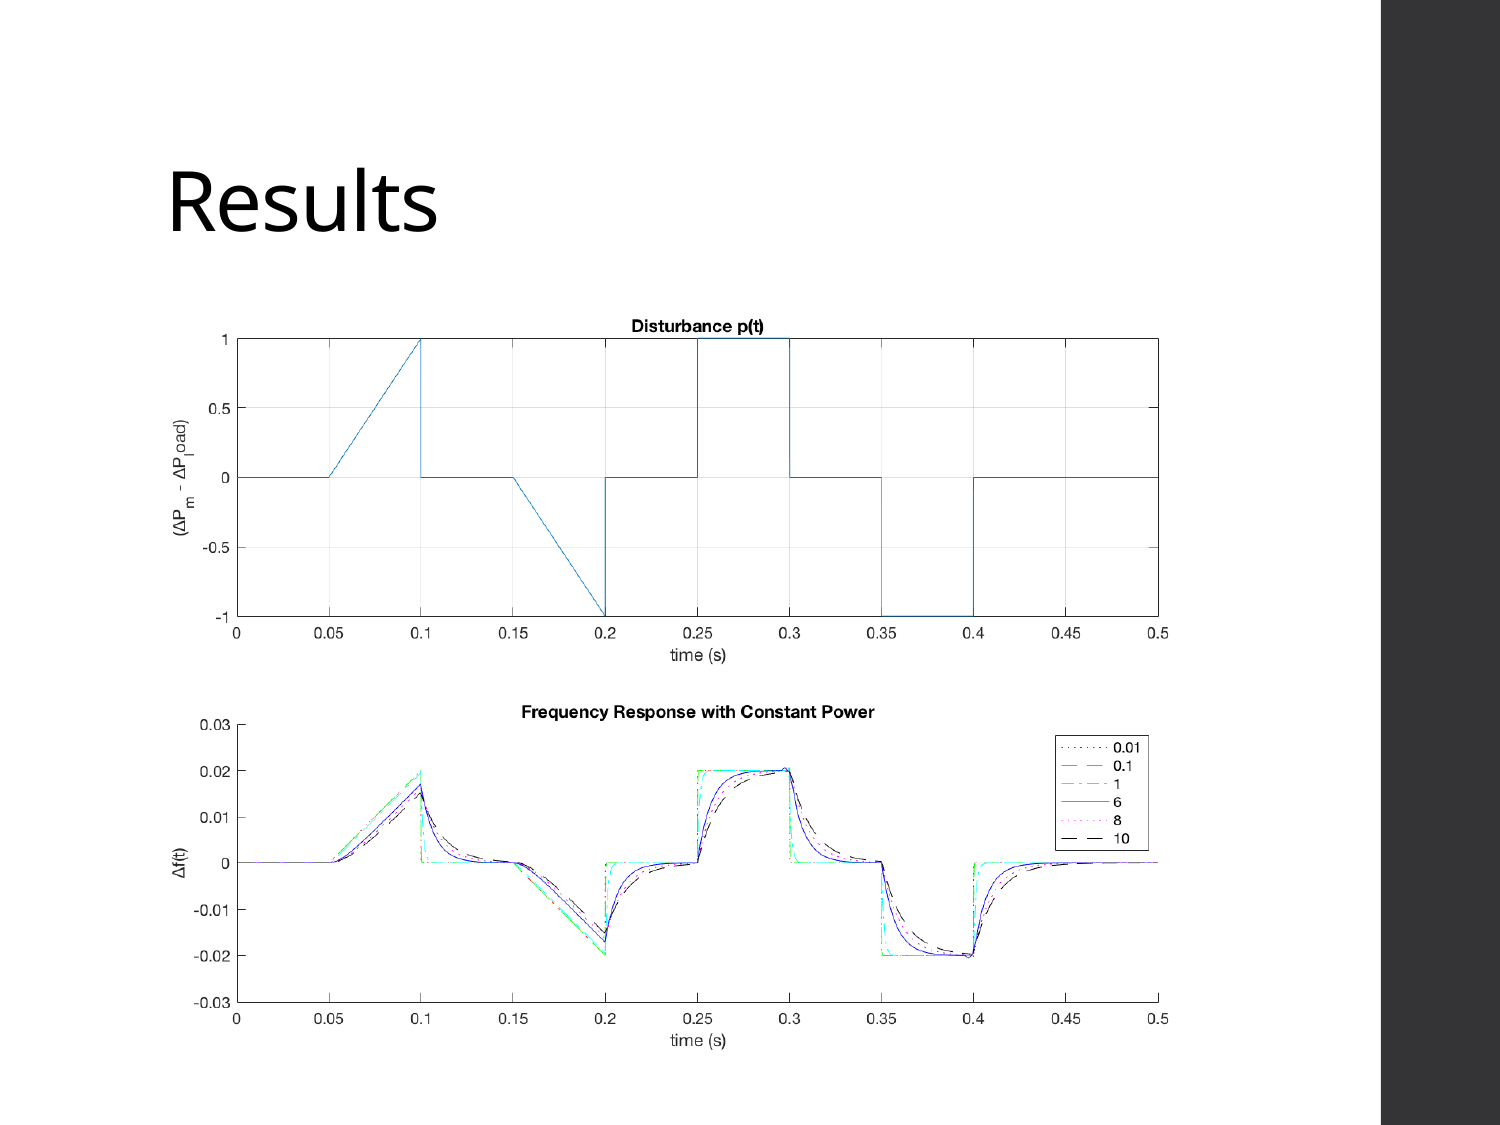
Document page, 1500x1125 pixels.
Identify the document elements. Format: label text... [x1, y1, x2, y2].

title Results [150, 85, 1343, 258]
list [82, 277, 1270, 1092]
